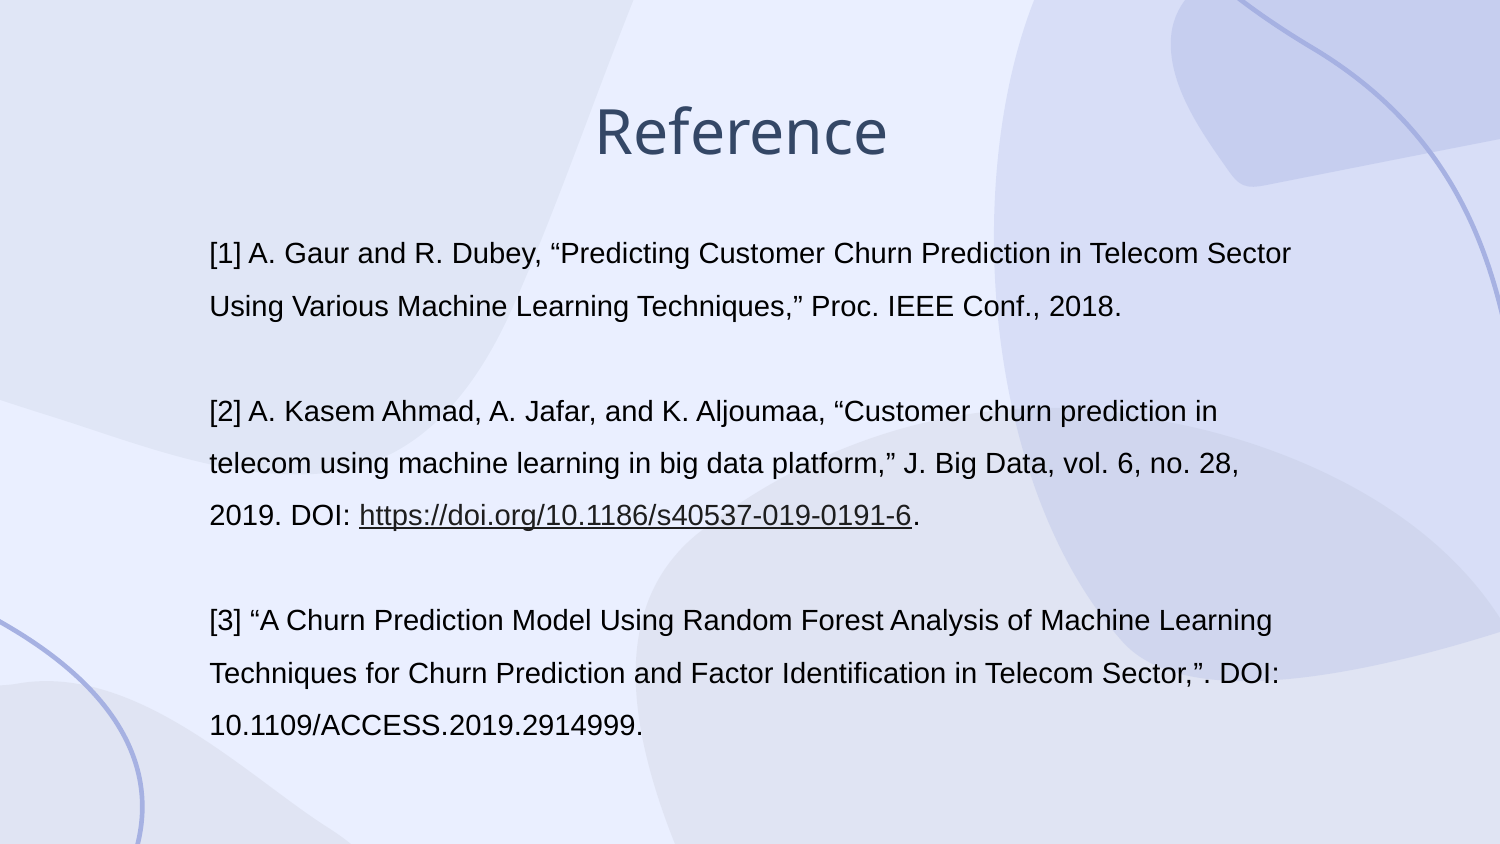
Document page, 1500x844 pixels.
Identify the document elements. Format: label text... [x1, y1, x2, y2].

title Reference [118, 75, 1382, 184]
text_box [1] A. Gaur and R. Dubey, “Predicting Customer Churn Prediction in Telecom Sector Using Various Machine Learning Techniques,” Proc. IEEE Conf., 2018. [2] A. Kasem Ahmad, A. Jafar, and K. Aljoumaa, “Customer churn prediction in telecom using machine learning in big data platform,” J. Big Data, vol. 6, no. 28, 2019. DOI: https://doi.org/10.1186/s40537-019-0191-6. [3] “A Churn Prediction Model Using Random Forest Analysis of Machine Learning Techniques for Churn Prediction and Factor Identification in Telecom Sector,”. DOI: 10.1109/ACCESS.2019.2914999. [194, 209, 1337, 749]
